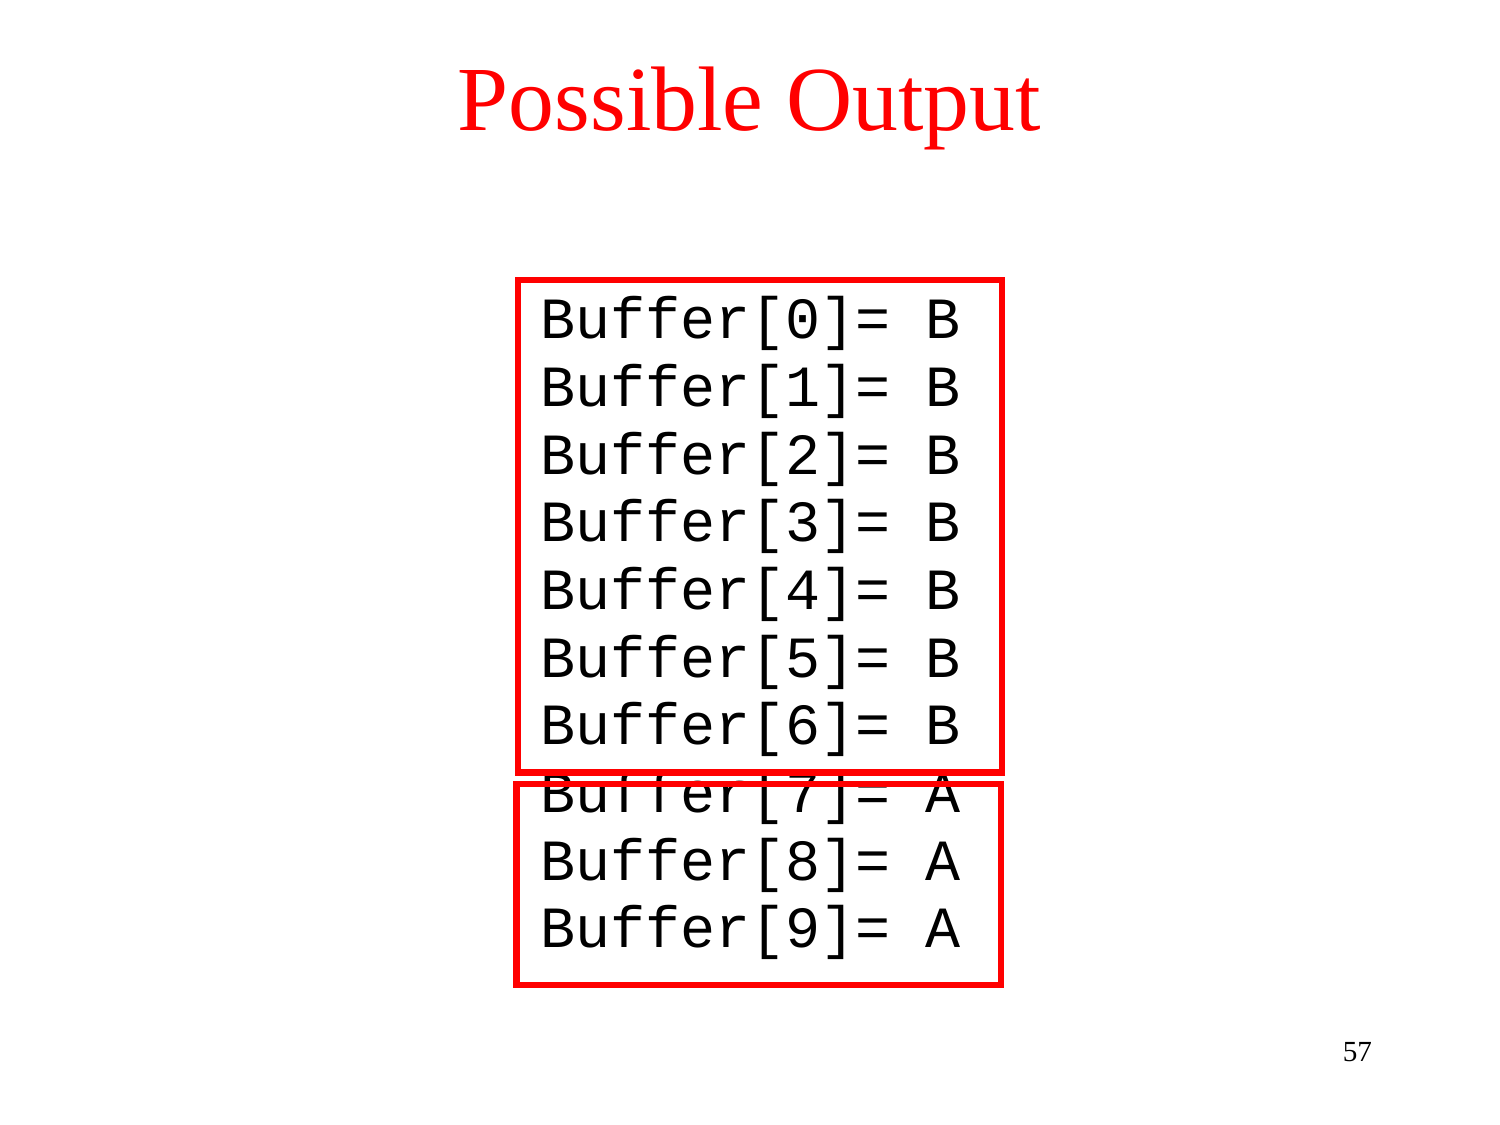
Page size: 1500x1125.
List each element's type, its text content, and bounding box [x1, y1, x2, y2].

title Possible Output [0, 0, 1500, 188]
slide_number 57 [1074, 1024, 1388, 1101]
text_box [516, 784, 1001, 986]
text_box [517, 280, 1002, 773]
list Buffer[0]= B Buffer[1]= B Buffer[2]= B Buffer[3]= B Buffer[4]= B Buffer[5]= B Buffer[6]= B Buffer[7]= A Buffer[8]= A Buffer[9]= A [125, 286, 1375, 1034]
